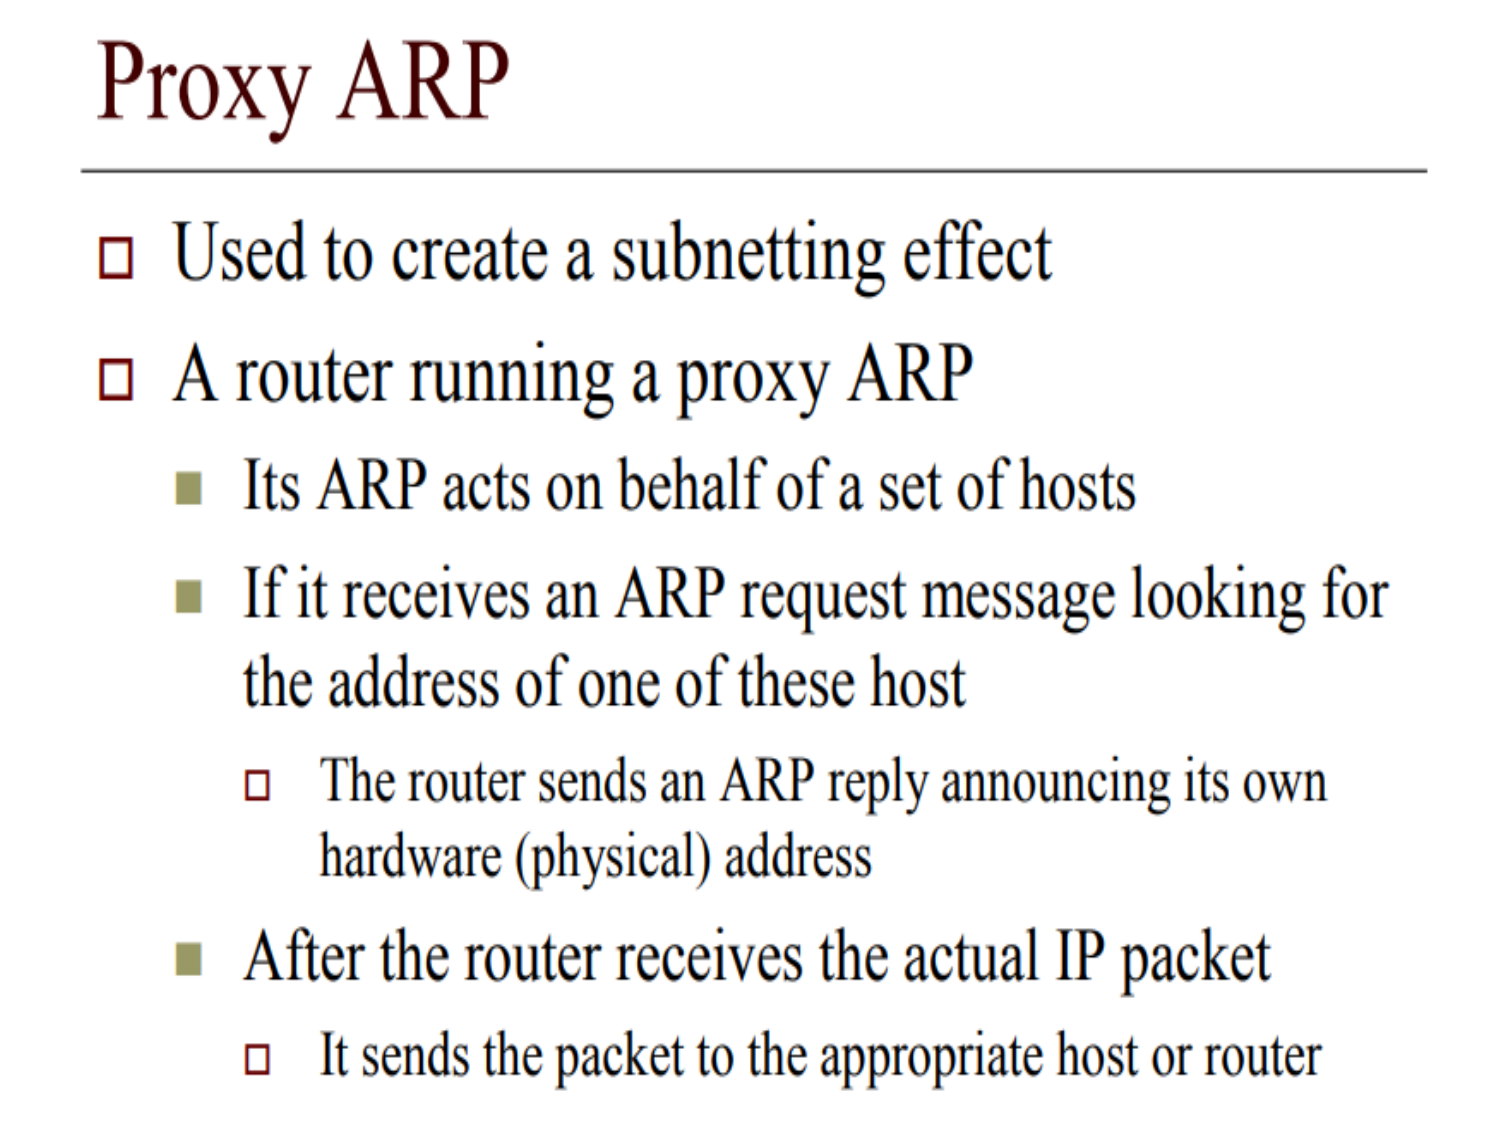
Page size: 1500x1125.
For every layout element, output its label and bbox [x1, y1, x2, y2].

list [30, 12, 1469, 1113]
